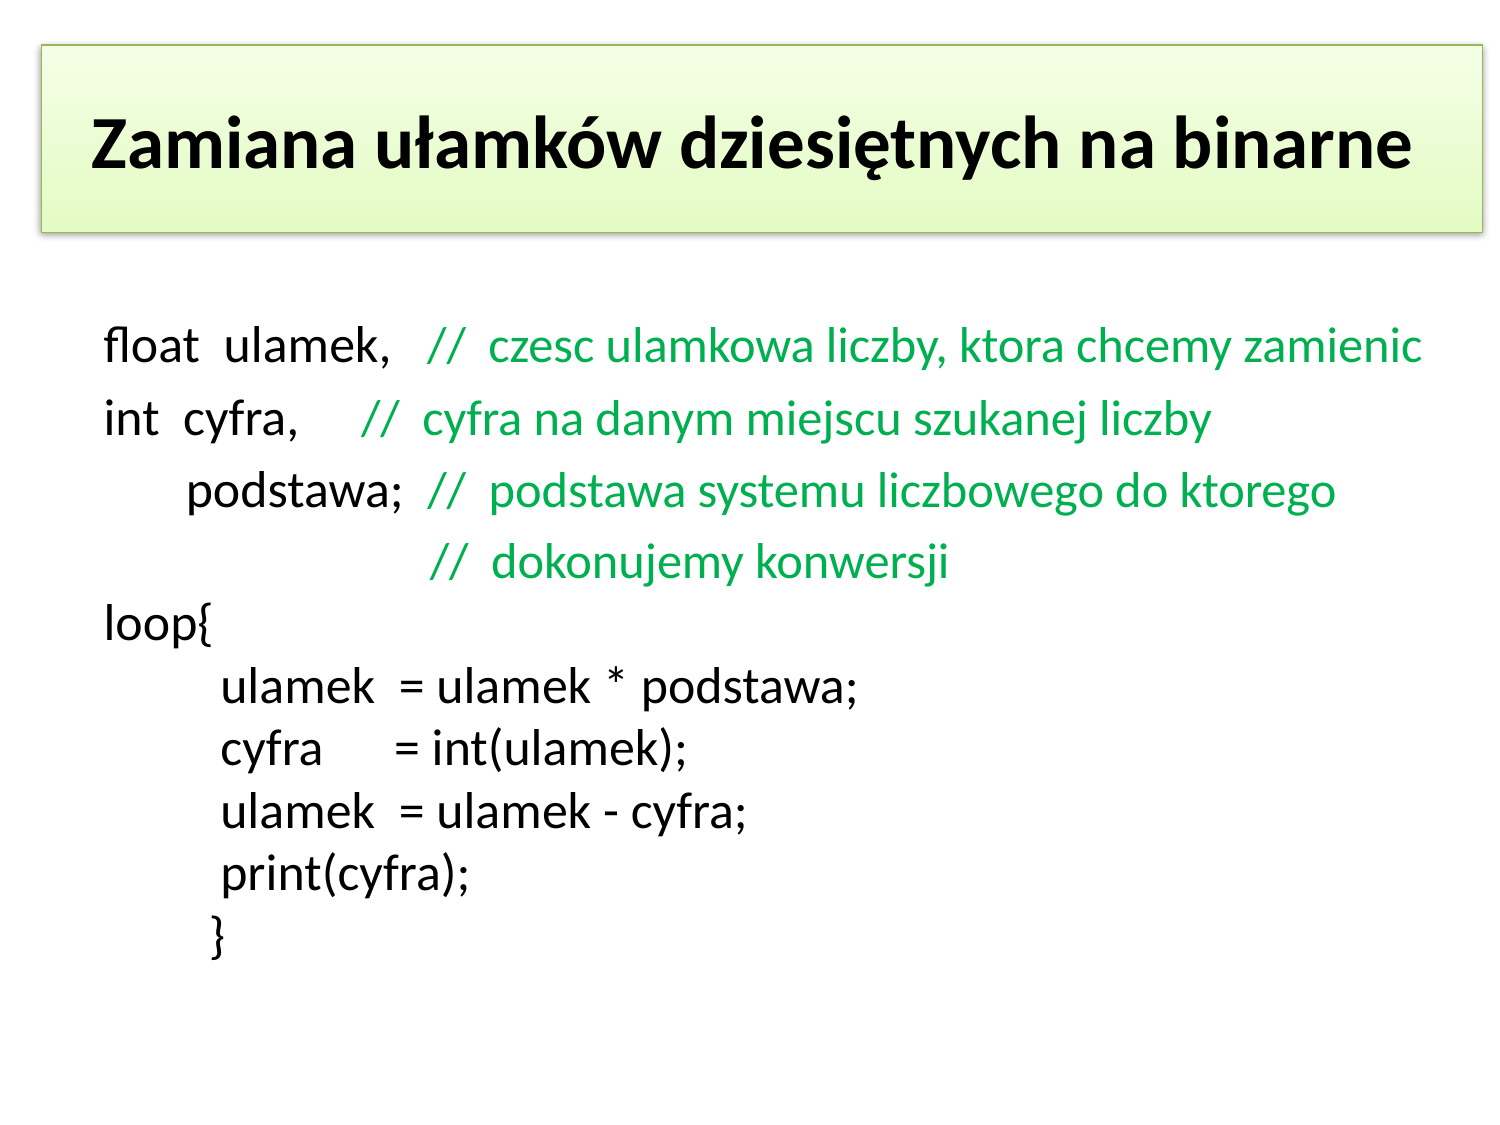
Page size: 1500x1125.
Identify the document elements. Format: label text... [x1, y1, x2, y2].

list float ulamek, // czesc ulamkowa liczby, ktora chcemy zamienic int cyfra, // cyfra na danym miejscu szukanej liczby podstawa; // podstawa systemu liczbowego do ktorego // dokonujemy konwersji loop{ ulamek = ulamek * podstawa; cyfra = int(ulamek); ulamek = ulamek - cyfra; print(cyfra); } [88, 302, 1439, 1046]
title Zamiana ułamków dziesiętnych na binarne [41, 44, 1483, 233]
